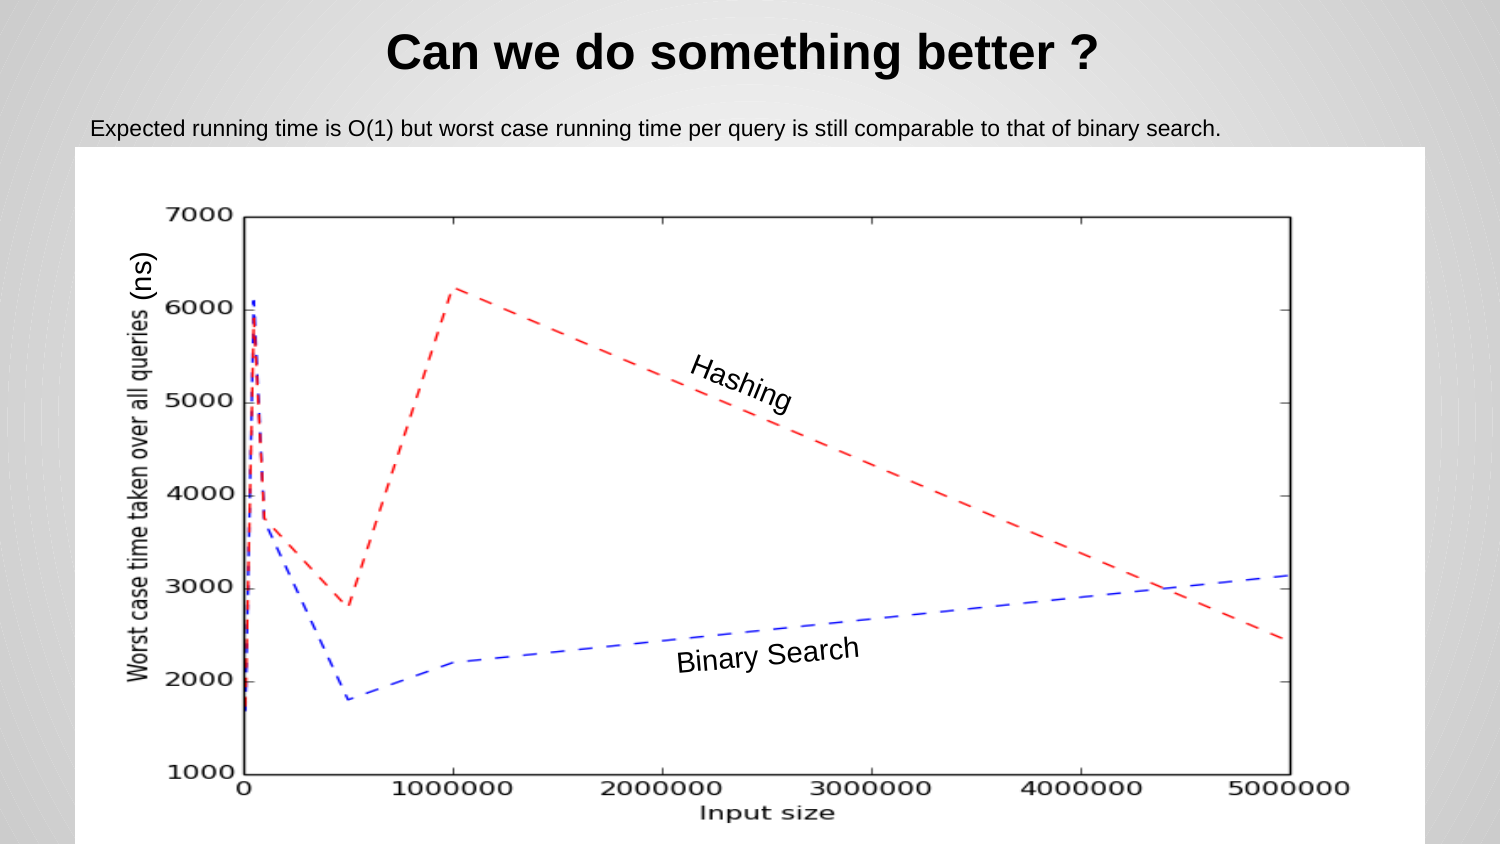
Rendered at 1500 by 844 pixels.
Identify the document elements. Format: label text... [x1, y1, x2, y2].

title Can we do something better ? [75, 0, 1425, 94]
list Expected running time is O(1) but worst case running time per query is still comparable to that of binary search. [75, 94, 1425, 146]
picture [74, 146, 1426, 844]
